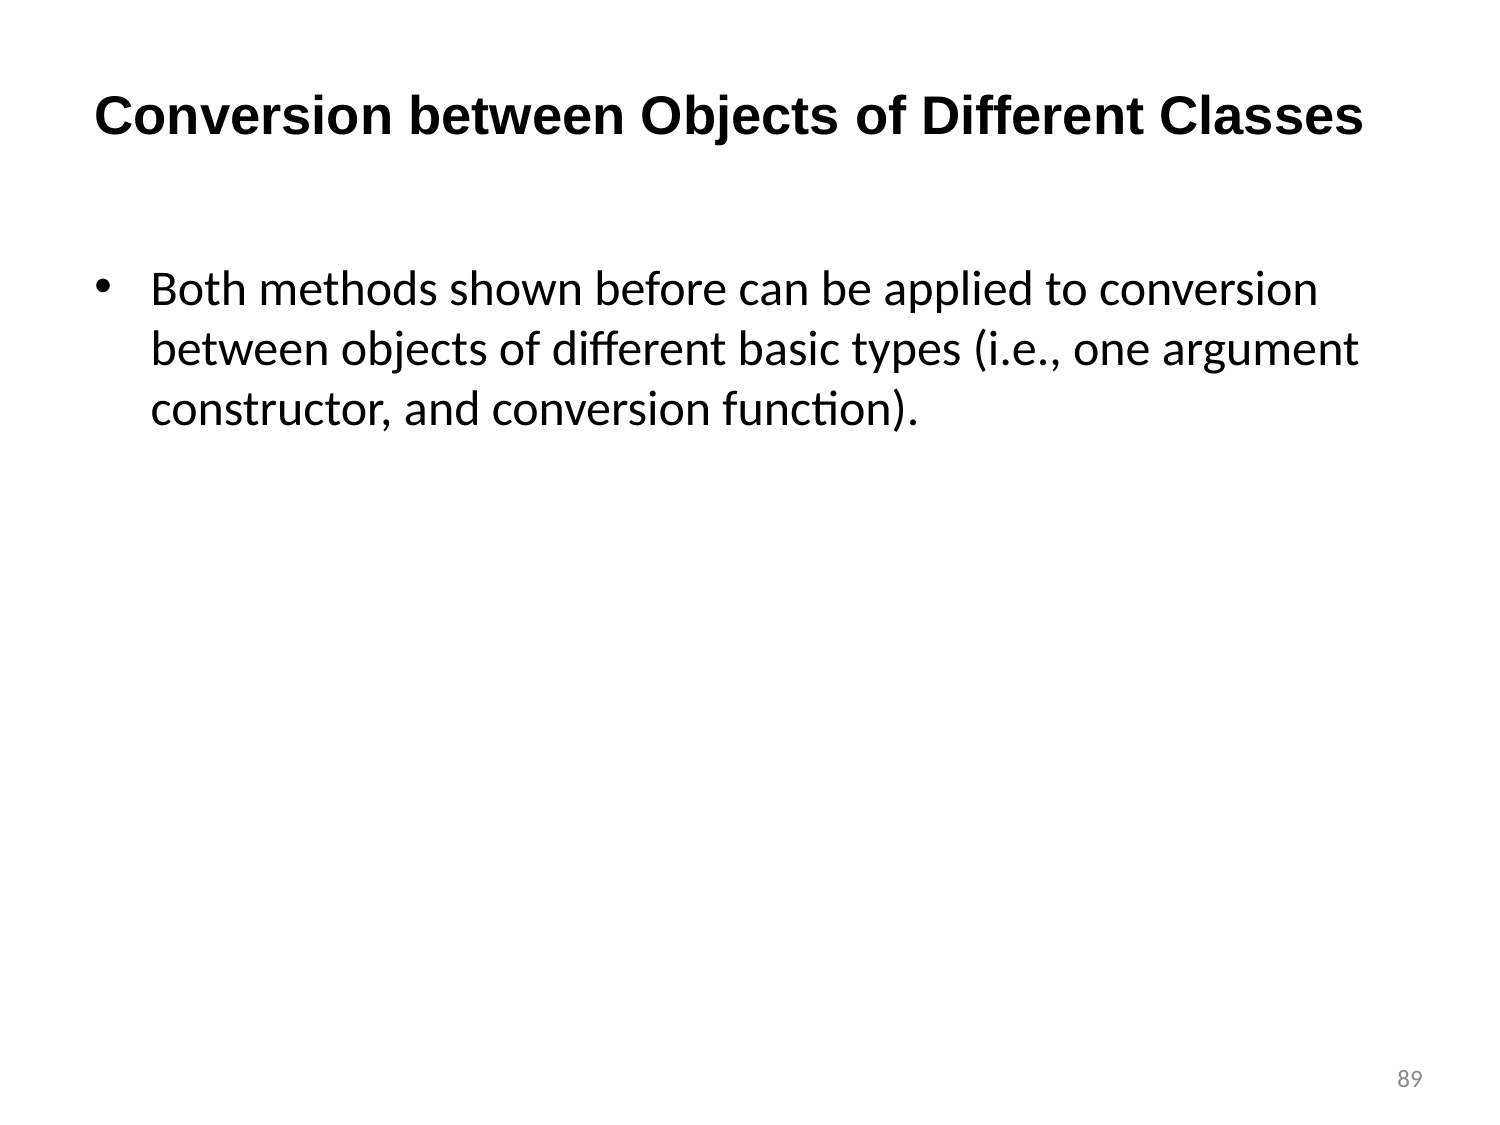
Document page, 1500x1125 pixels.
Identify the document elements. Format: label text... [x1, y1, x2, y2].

list Both methods shown before can be applied to conversion between objects of different basic types (i.e., one argument constructor, and conversion function). [79, 247, 1417, 1043]
slide_number ‹#› [1087, 1047, 1438, 1108]
title Conversion between Objects of Different Classes [79, 44, 1417, 181]
